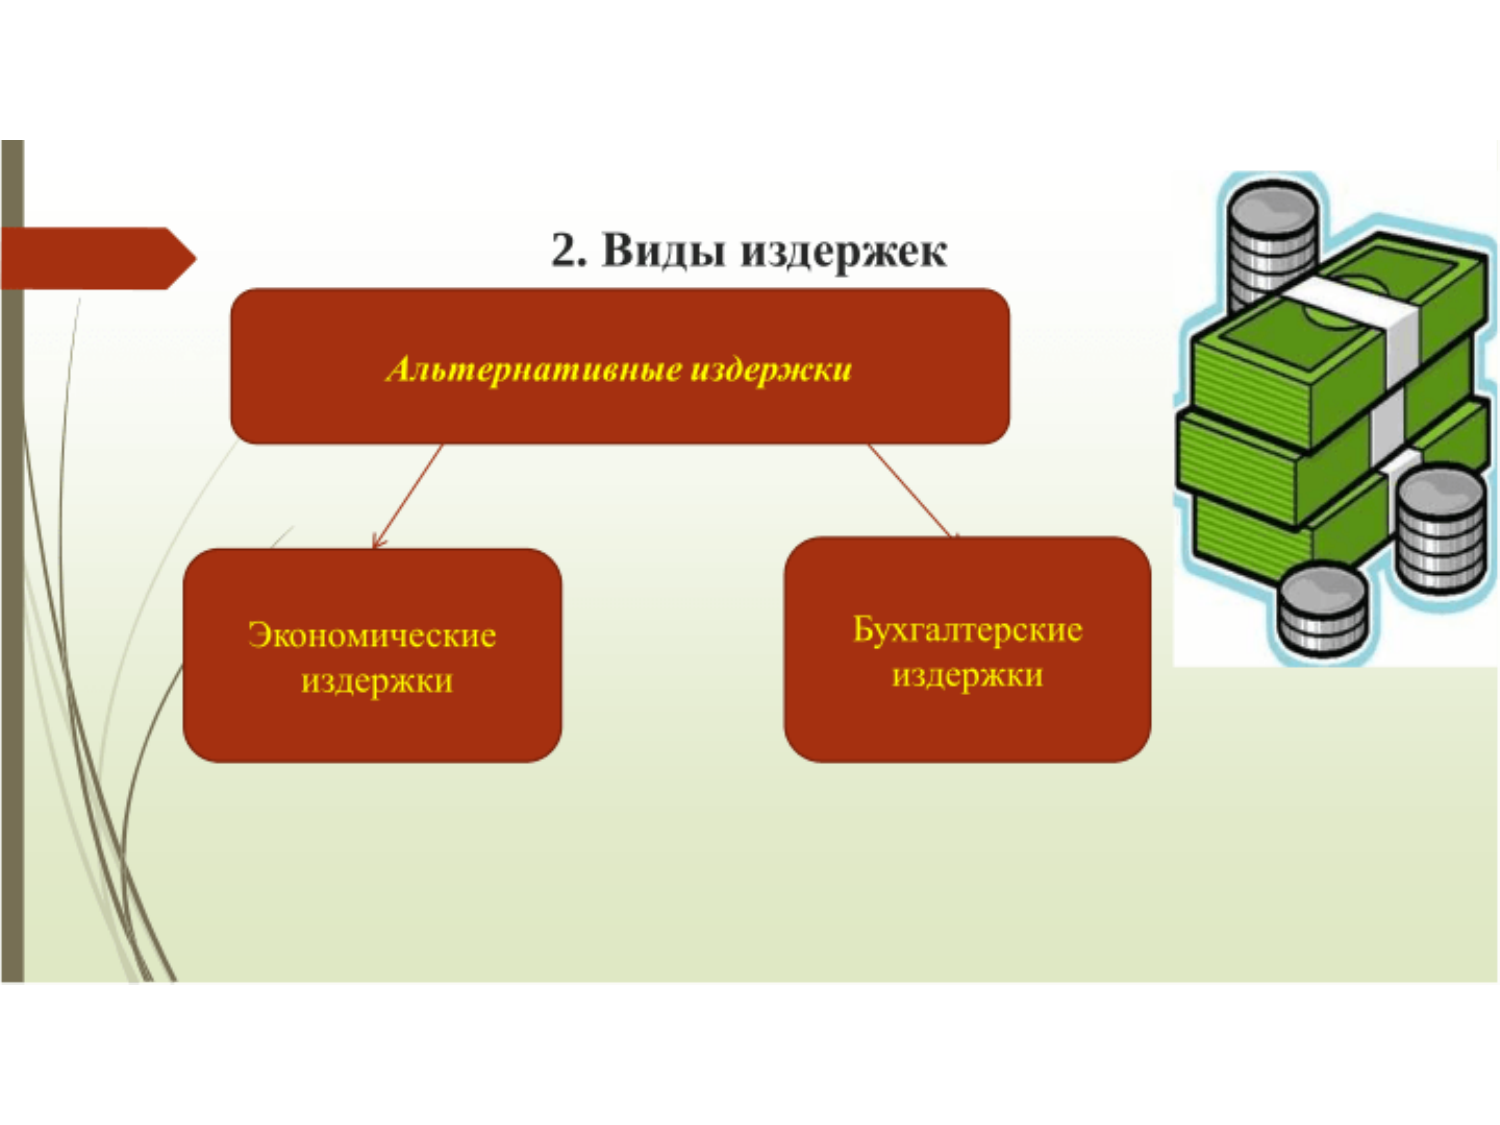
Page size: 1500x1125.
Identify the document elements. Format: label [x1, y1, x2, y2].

picture [0, 140, 1500, 985]
